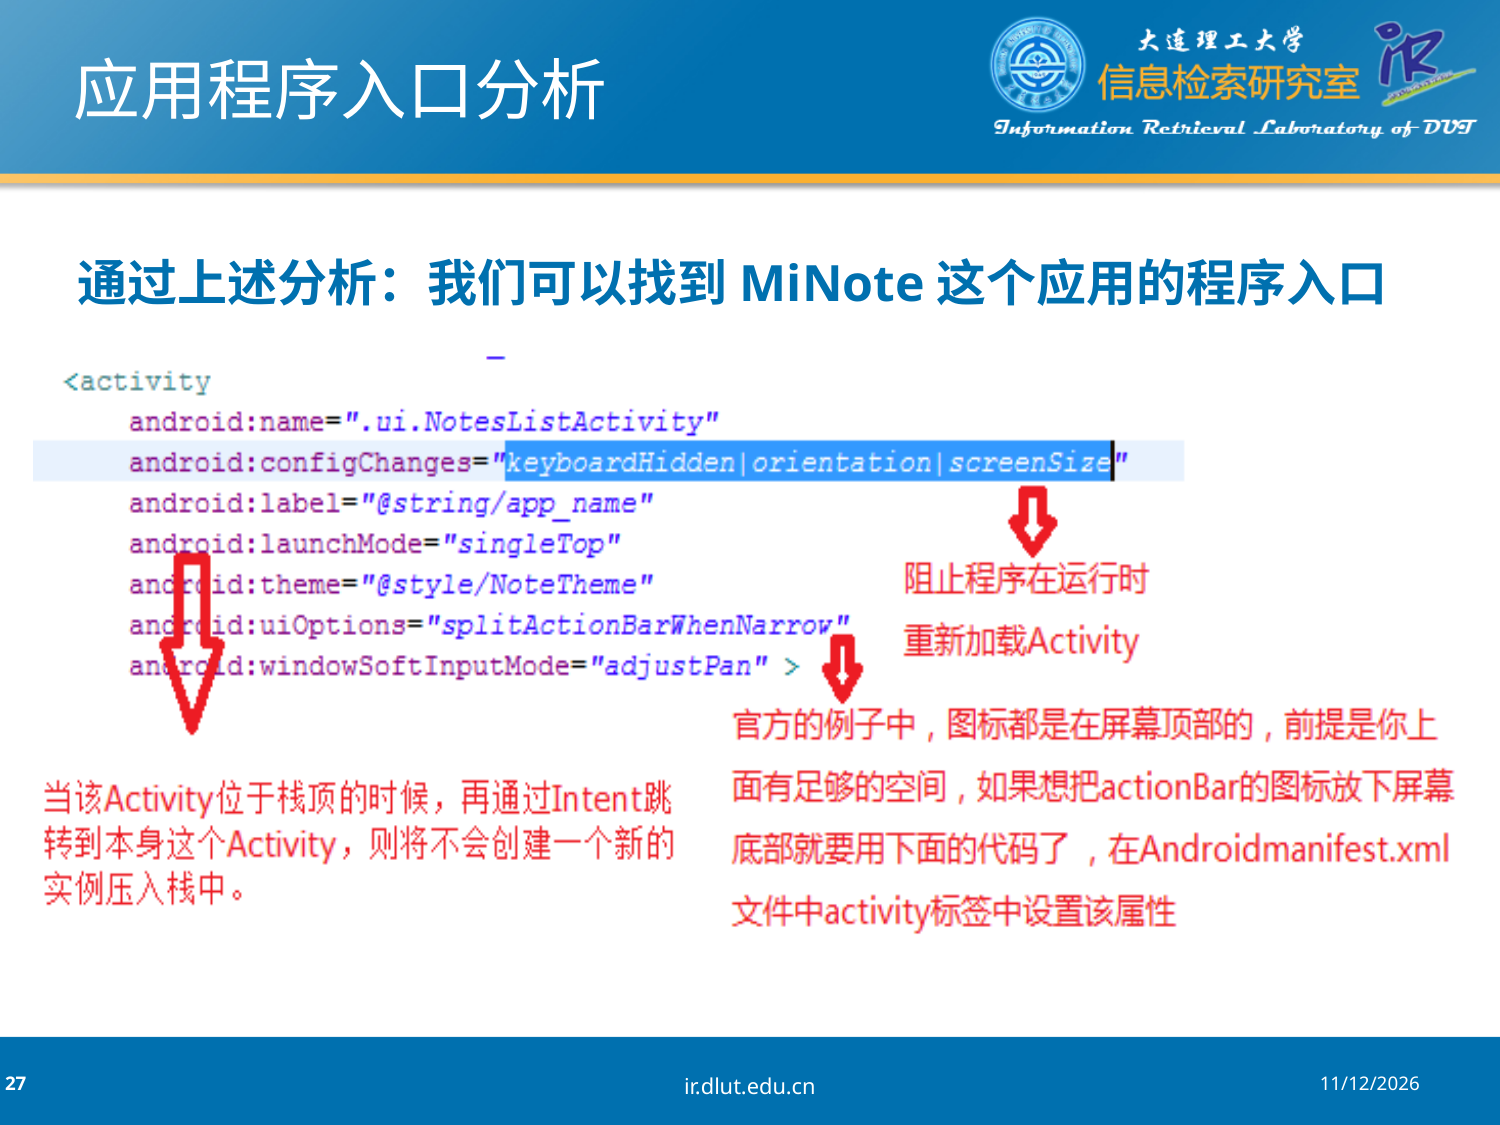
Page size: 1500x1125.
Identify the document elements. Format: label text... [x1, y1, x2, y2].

picture [0, 0, 1500, 1125]
text_box 通过上述分析：我们可以找到MiNote这个应用的程序入口 [62, 243, 1484, 345]
title 应用程序入口分析 [58, 39, 944, 137]
